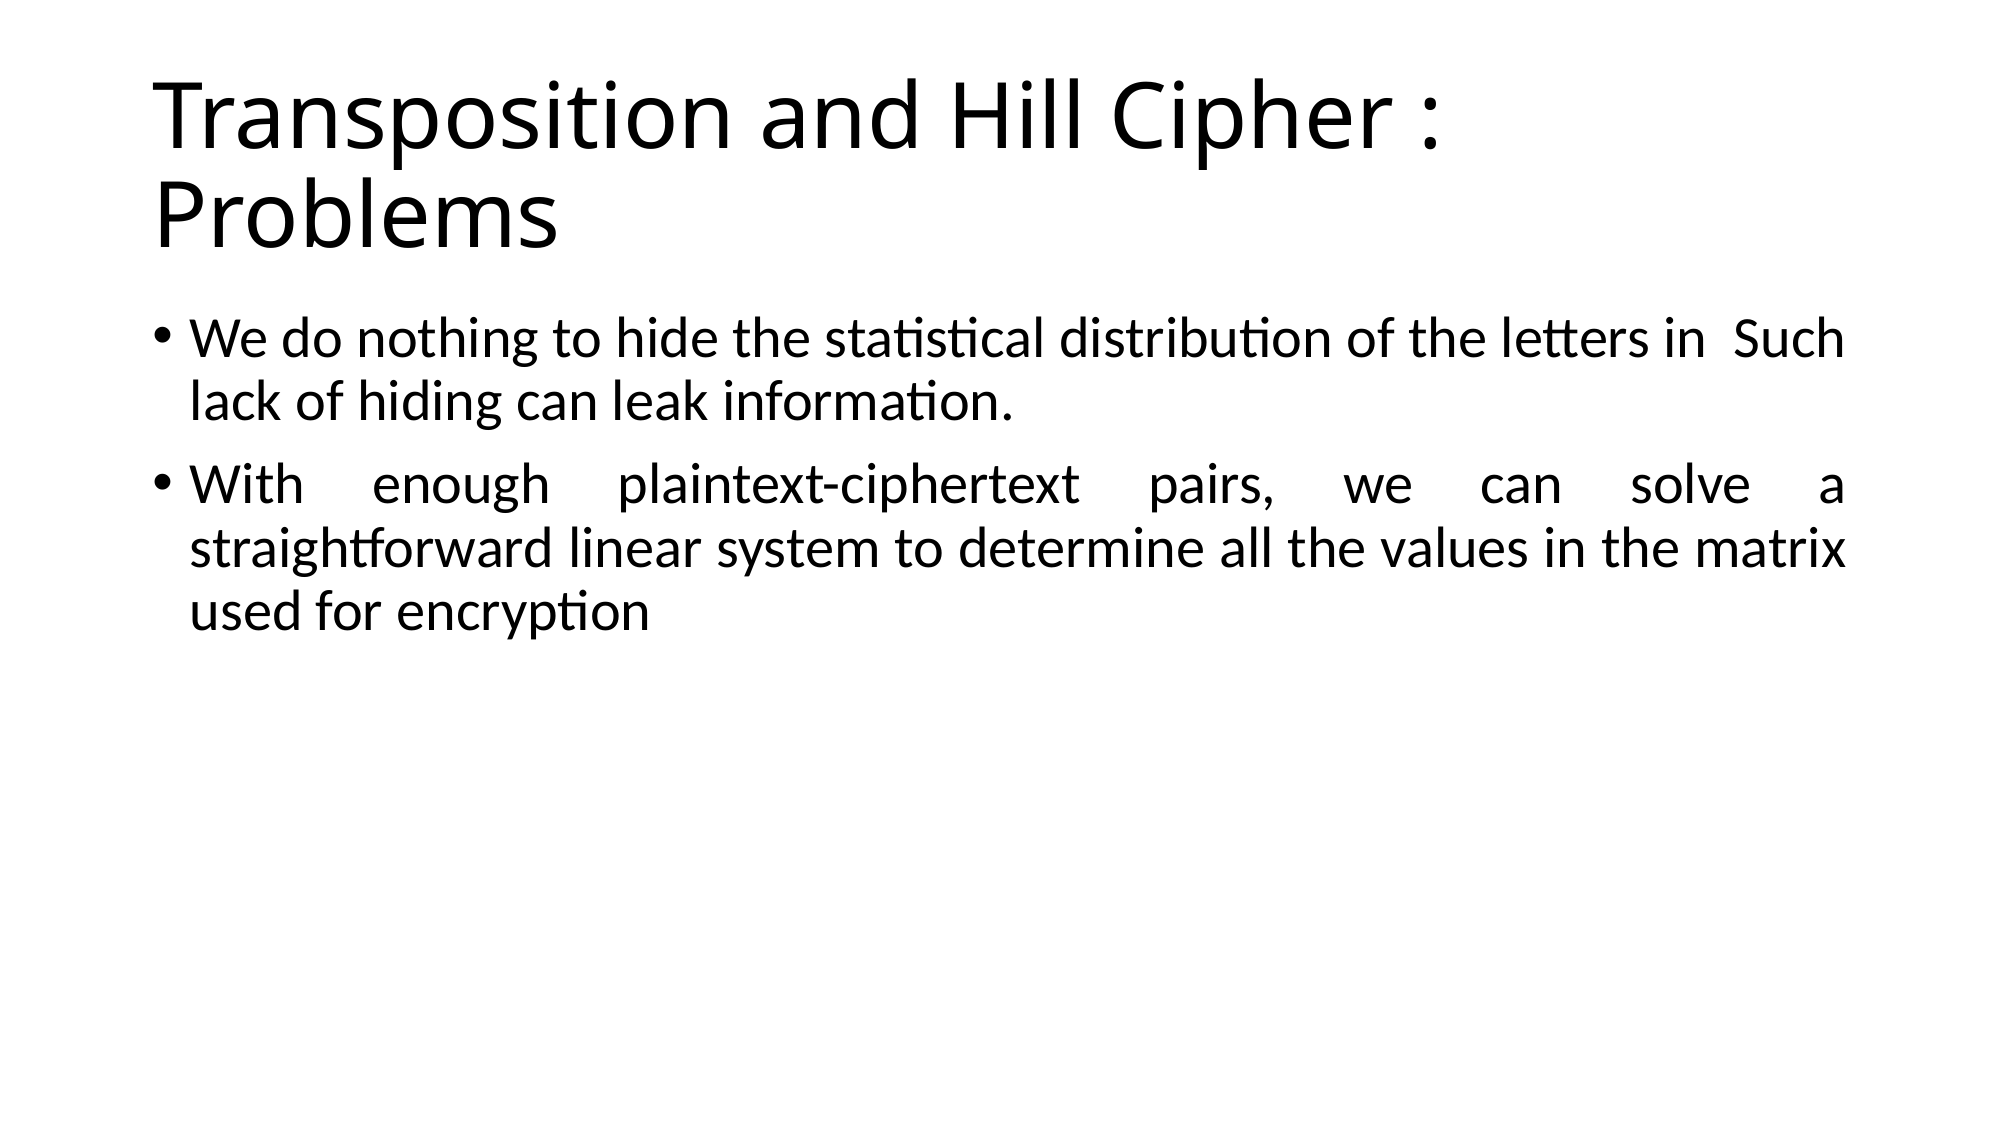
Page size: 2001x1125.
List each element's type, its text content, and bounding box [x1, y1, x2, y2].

title Transposition and Hill Cipher : Problems [137, 59, 1863, 278]
